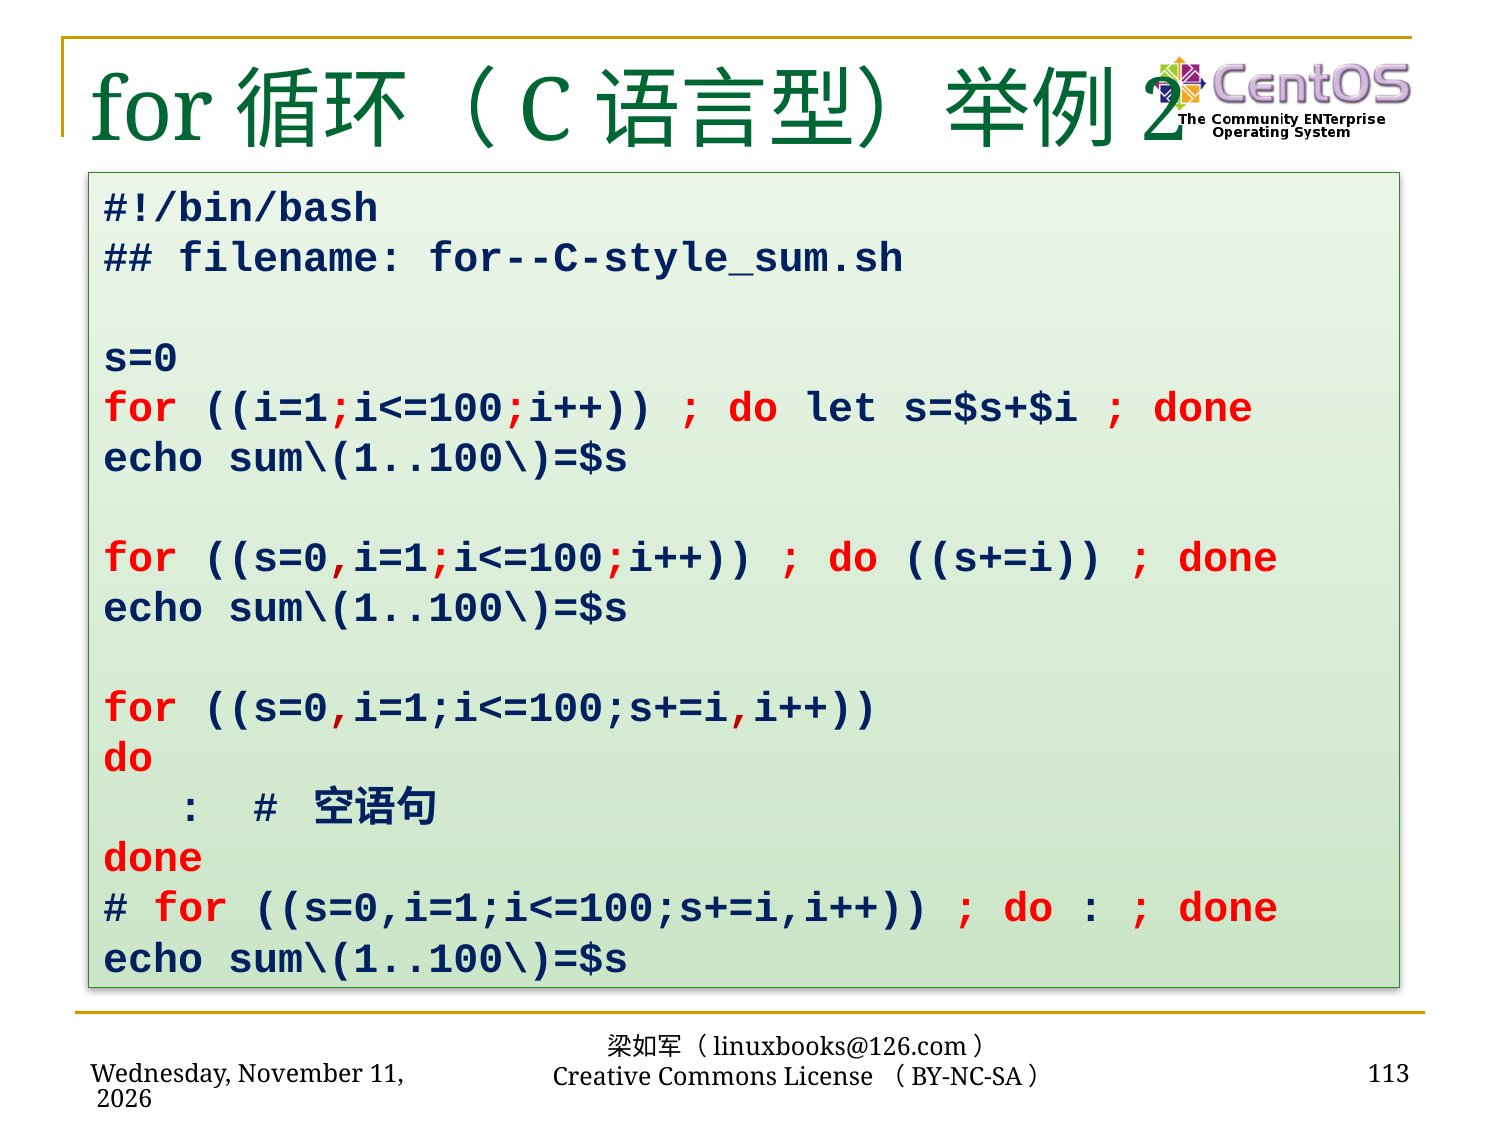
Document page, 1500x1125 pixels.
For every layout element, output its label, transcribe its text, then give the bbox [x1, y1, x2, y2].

footer 梁如军（linuxbooks@126.com） Creative Commons License（BY-NC-SA） [359, 1022, 1247, 1099]
text_box #!/bin/bash ## filename: for--C-style_sum.sh s=0 for ((i=1;i<=100;i++)) ; do let s=$s+$i ; done echo sum\(1..100\)=$s for ((s=0,i=1;i<=100;i++)) ; do ((s+=i)) ; done echo sum\(1..100\)=$s for ((s=0,i=1;i<=100;s+=i,i++)) do : # 空语句 done # for ((s=0,i=1;i<=100;s+=i,i++)) ; do : ; done echo sum\(1..100\)=$s [88, 172, 1400, 988]
slide_number 113 [1074, 1023, 1426, 1100]
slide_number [74, 1023, 426, 1100]
title for循环（C语言型）举例2 [74, 45, 1426, 233]
